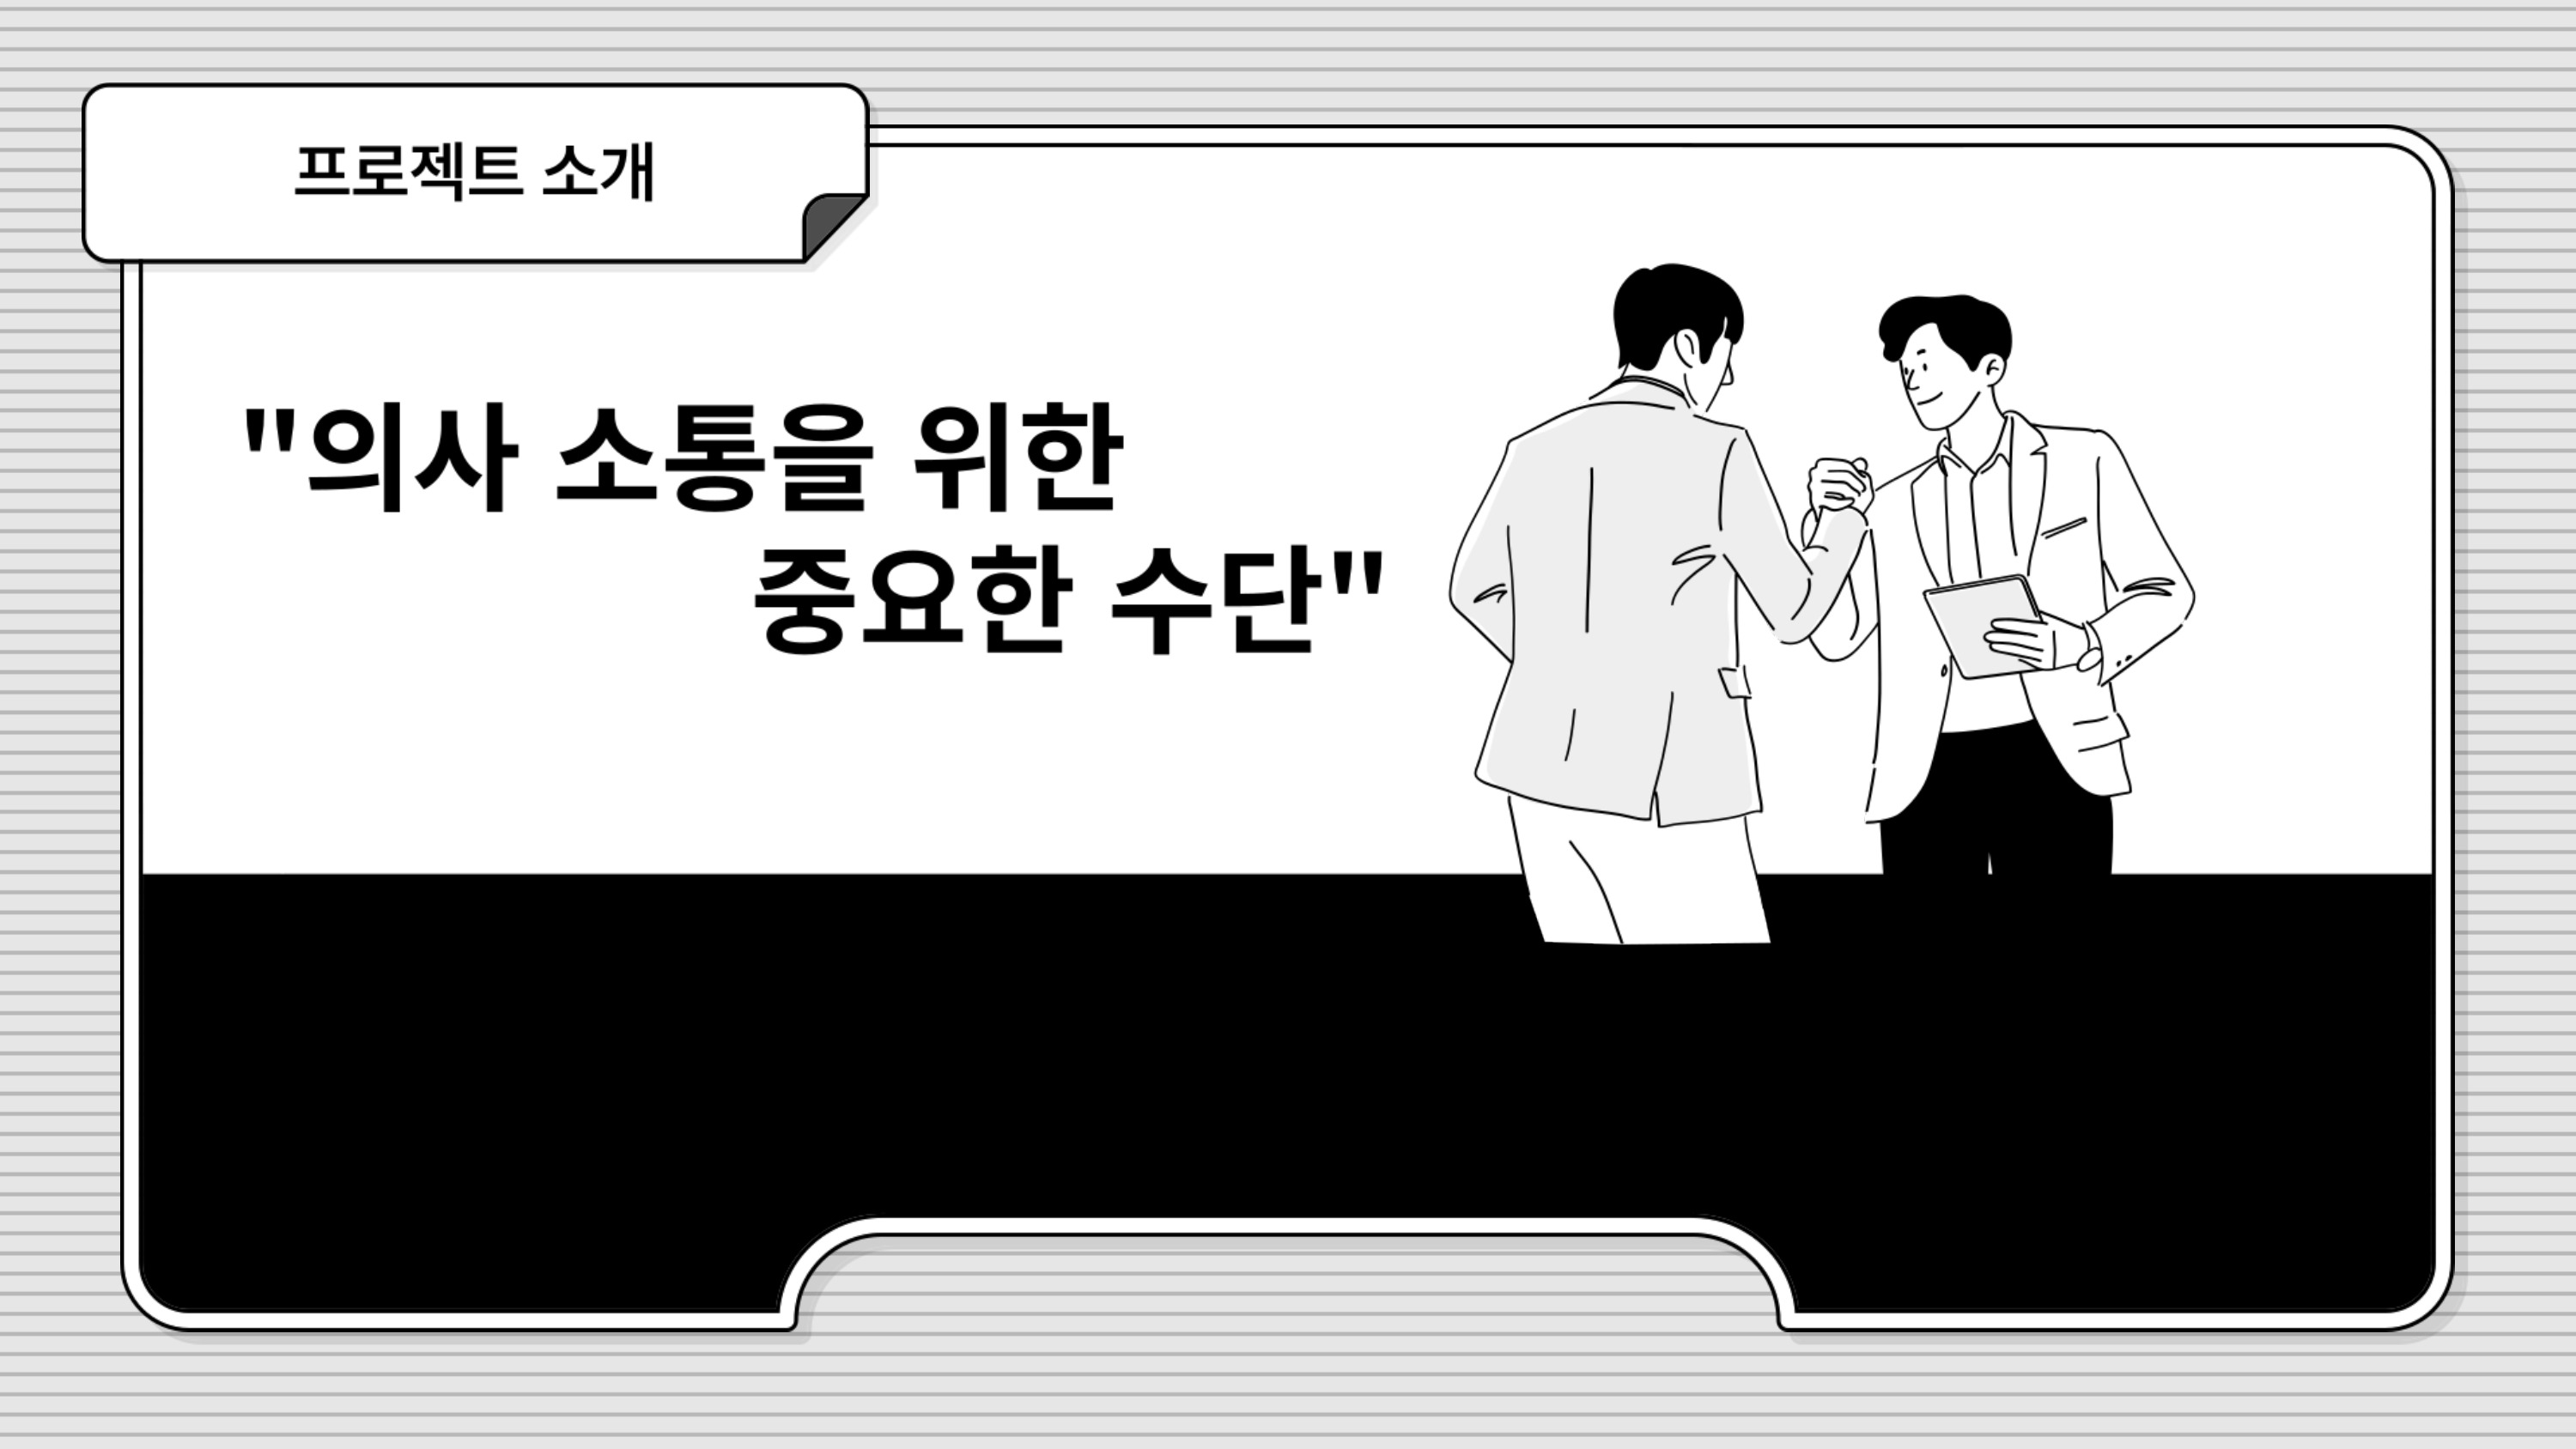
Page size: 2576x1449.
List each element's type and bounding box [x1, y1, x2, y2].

text_box [0, 0, 2576, 1449]
text_box [120, 124, 2456, 1332]
text_box [82, 82, 871, 264]
picture [200, 334, 1498, 787]
text_box [1423, 257, 2203, 955]
